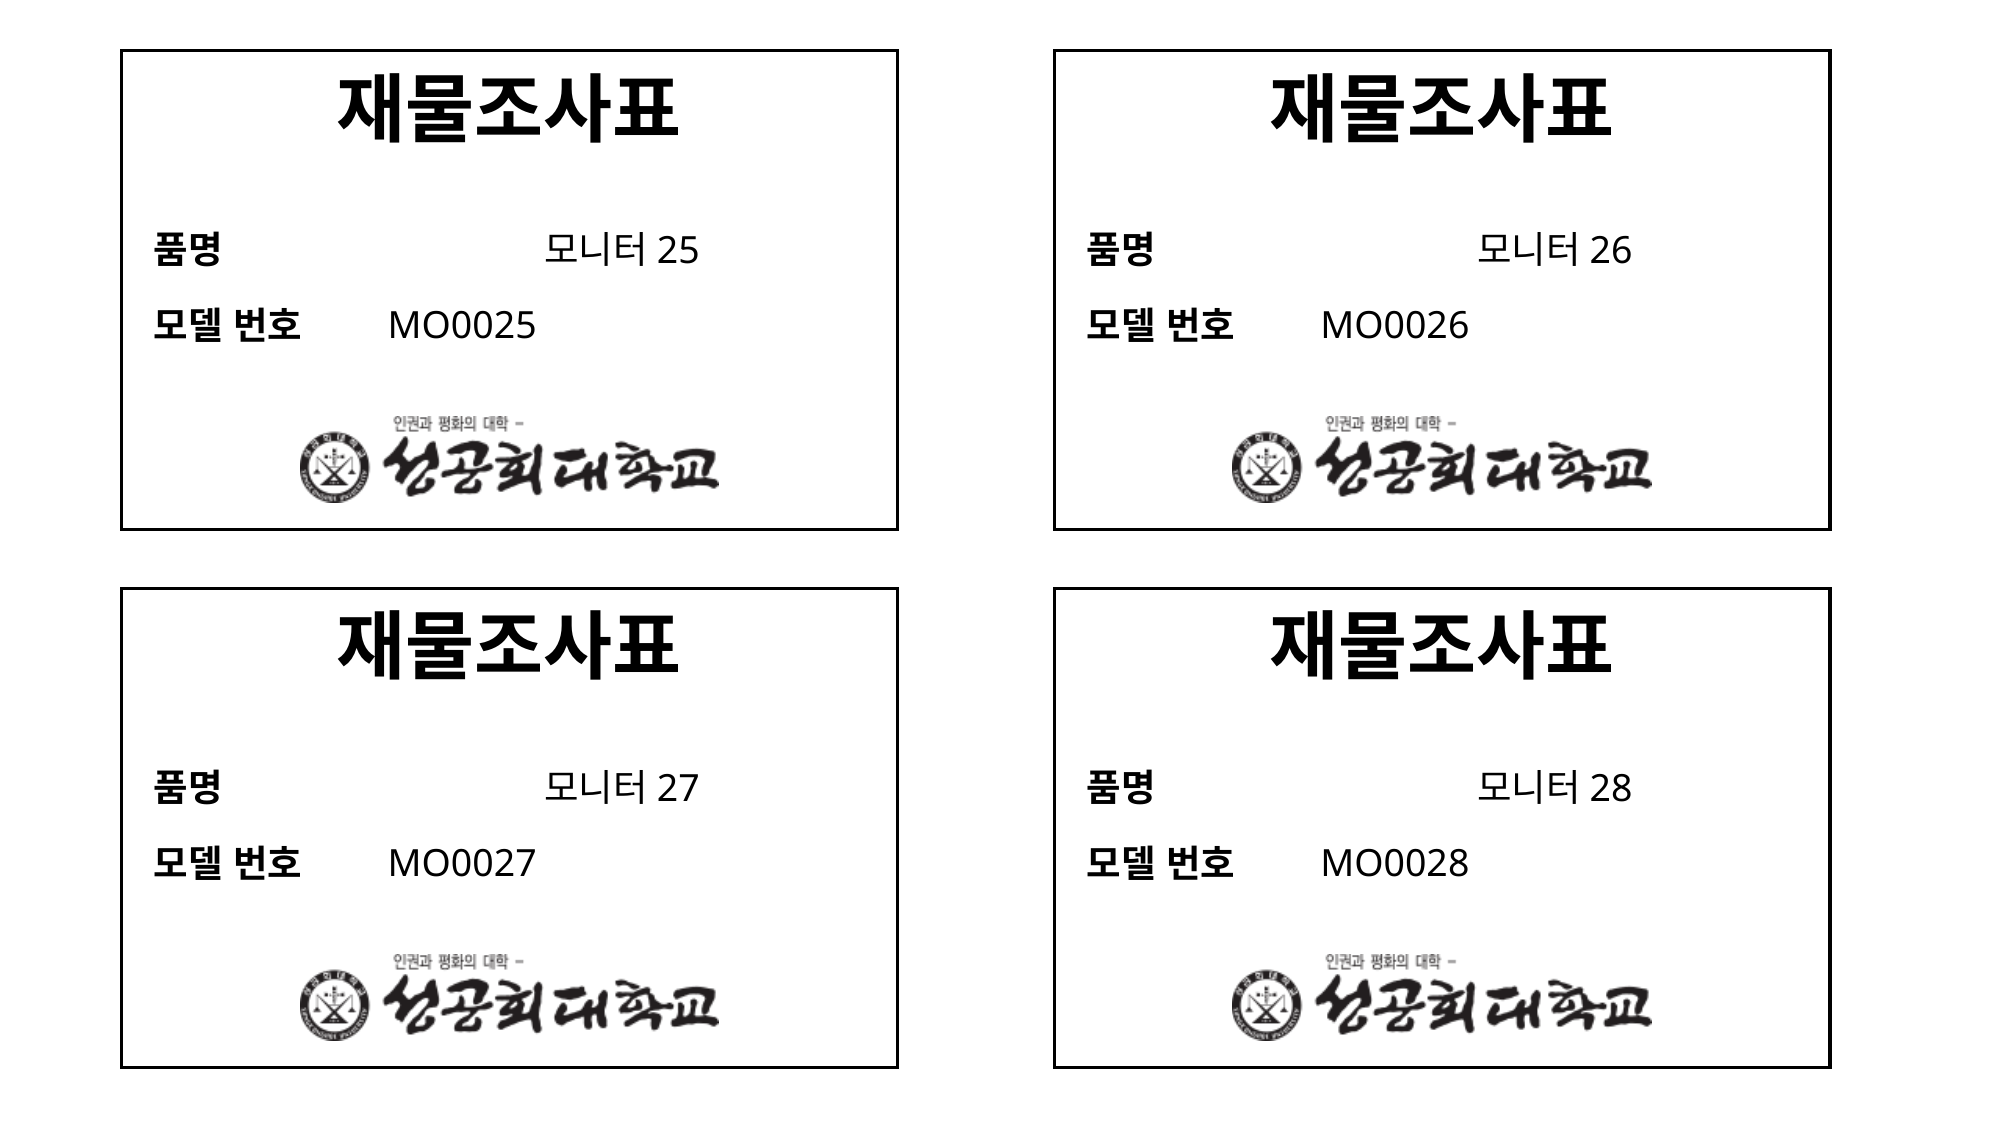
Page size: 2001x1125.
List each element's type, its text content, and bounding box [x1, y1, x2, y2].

text_box 모델 번호 [1071, 832, 1292, 892]
text_box 재물조사표 [1254, 53, 1630, 159]
text_box MO0026 [1305, 293, 1805, 354]
text_box 모니터28 [1462, 756, 1648, 817]
text_box 모델 번호 [139, 294, 359, 355]
text_box [120, 587, 899, 1069]
text_box MO0028 [1305, 831, 1805, 892]
text_box 모델 번호 [1071, 294, 1292, 355]
text_box 재물조사표 [322, 53, 697, 159]
text_box 품명 [139, 218, 359, 279]
text_box [1053, 587, 1832, 1069]
text_box 품명 [1071, 756, 1292, 817]
text_box 모니터27 [529, 756, 715, 817]
text_box 재물조사표 [322, 591, 697, 697]
text_box 품명 [1071, 218, 1292, 279]
text_box MO0027 [372, 831, 872, 892]
text_box 품명 [139, 756, 359, 817]
text_box [120, 49, 899, 531]
text_box 재물조사표 [1254, 591, 1630, 697]
picture [299, 953, 720, 1041]
picture [1232, 953, 1653, 1041]
text_box 모니터25 [529, 218, 715, 279]
text_box 모니터26 [1462, 218, 1648, 279]
picture [299, 415, 720, 503]
text_box MO0025 [372, 293, 872, 354]
picture [1232, 415, 1653, 503]
text_box [1053, 49, 1832, 531]
text_box 모델 번호 [139, 832, 359, 892]
